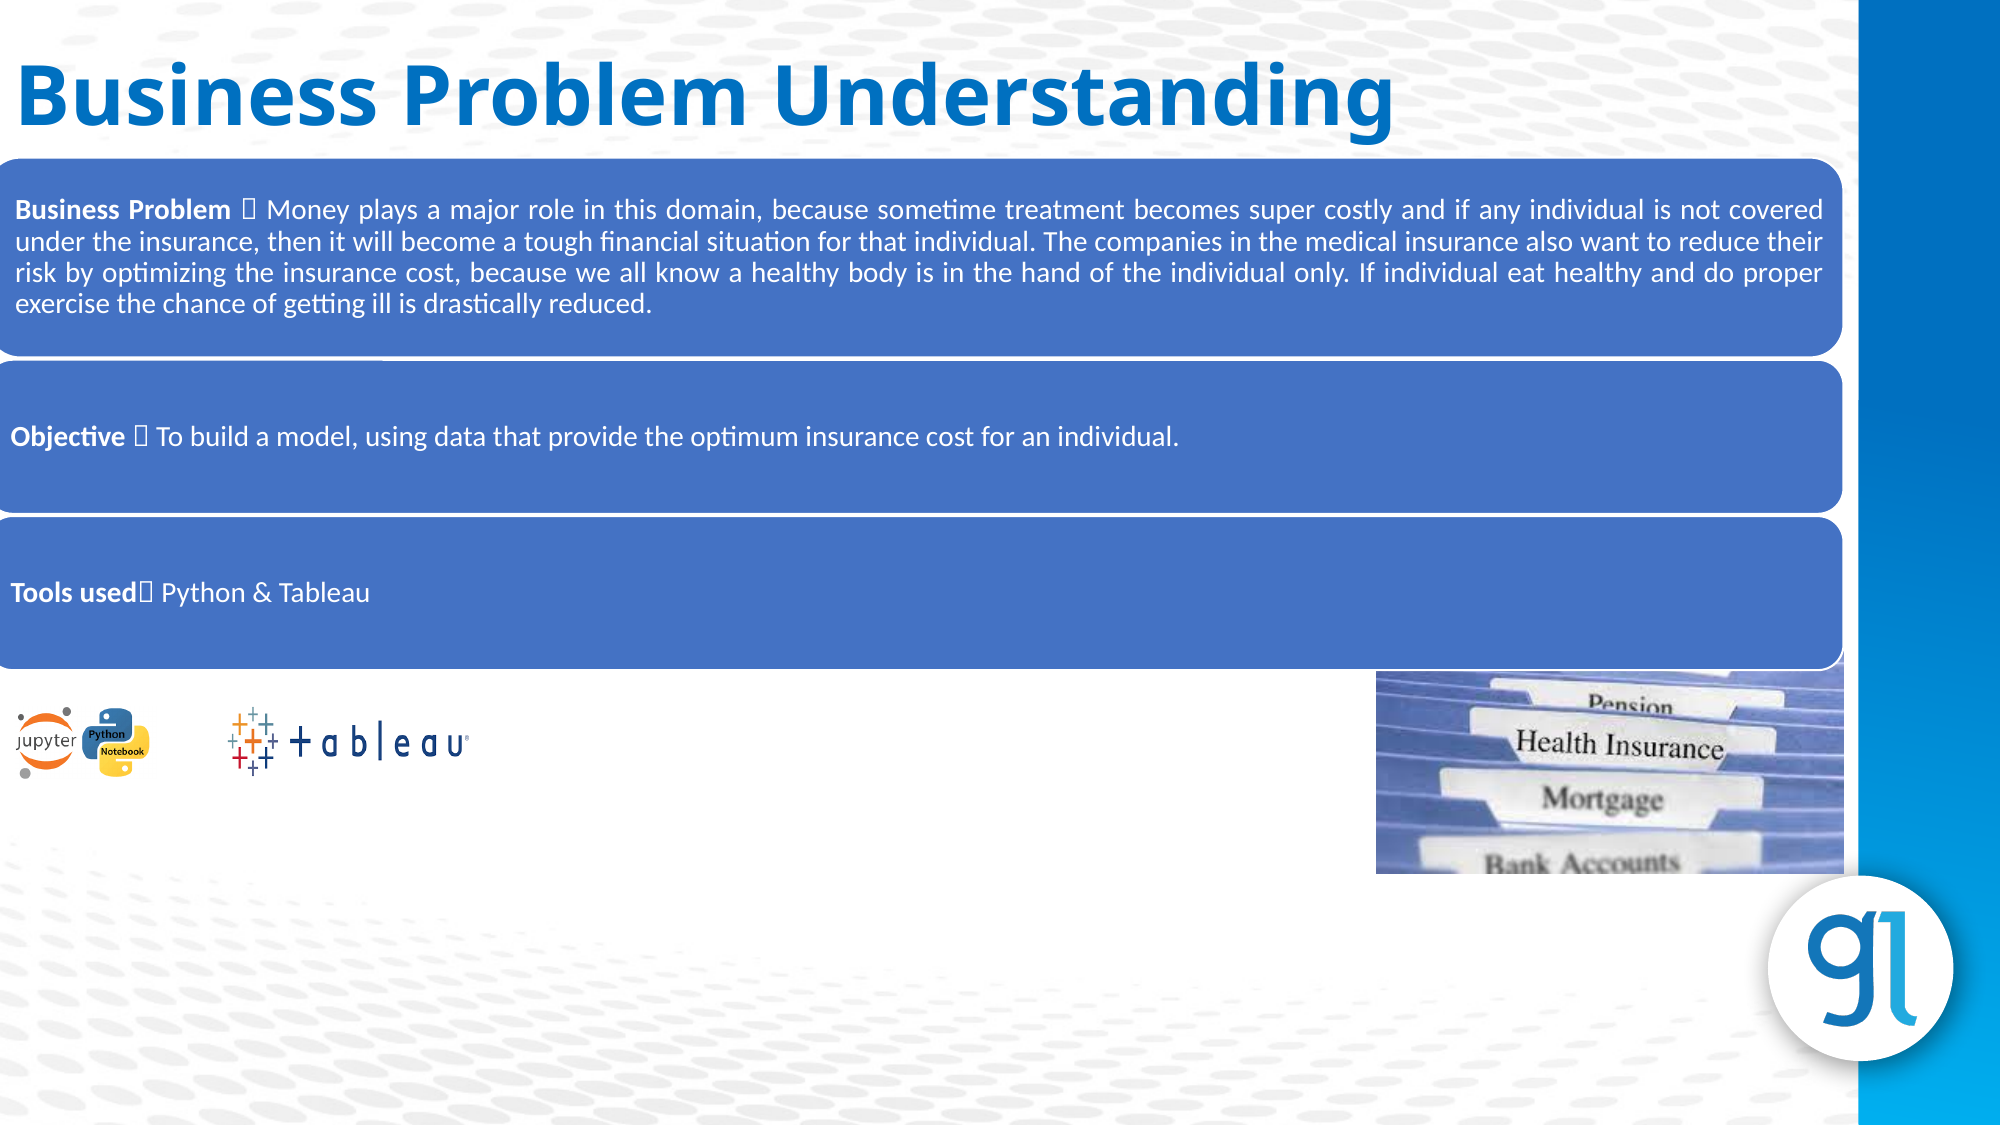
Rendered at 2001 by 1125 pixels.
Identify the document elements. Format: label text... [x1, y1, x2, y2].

text_box Business Problem Understanding [0, 34, 1531, 150]
picture [1798, 905, 1924, 1031]
picture [0, 0, 2000, 1125]
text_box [0, 157, 1844, 671]
